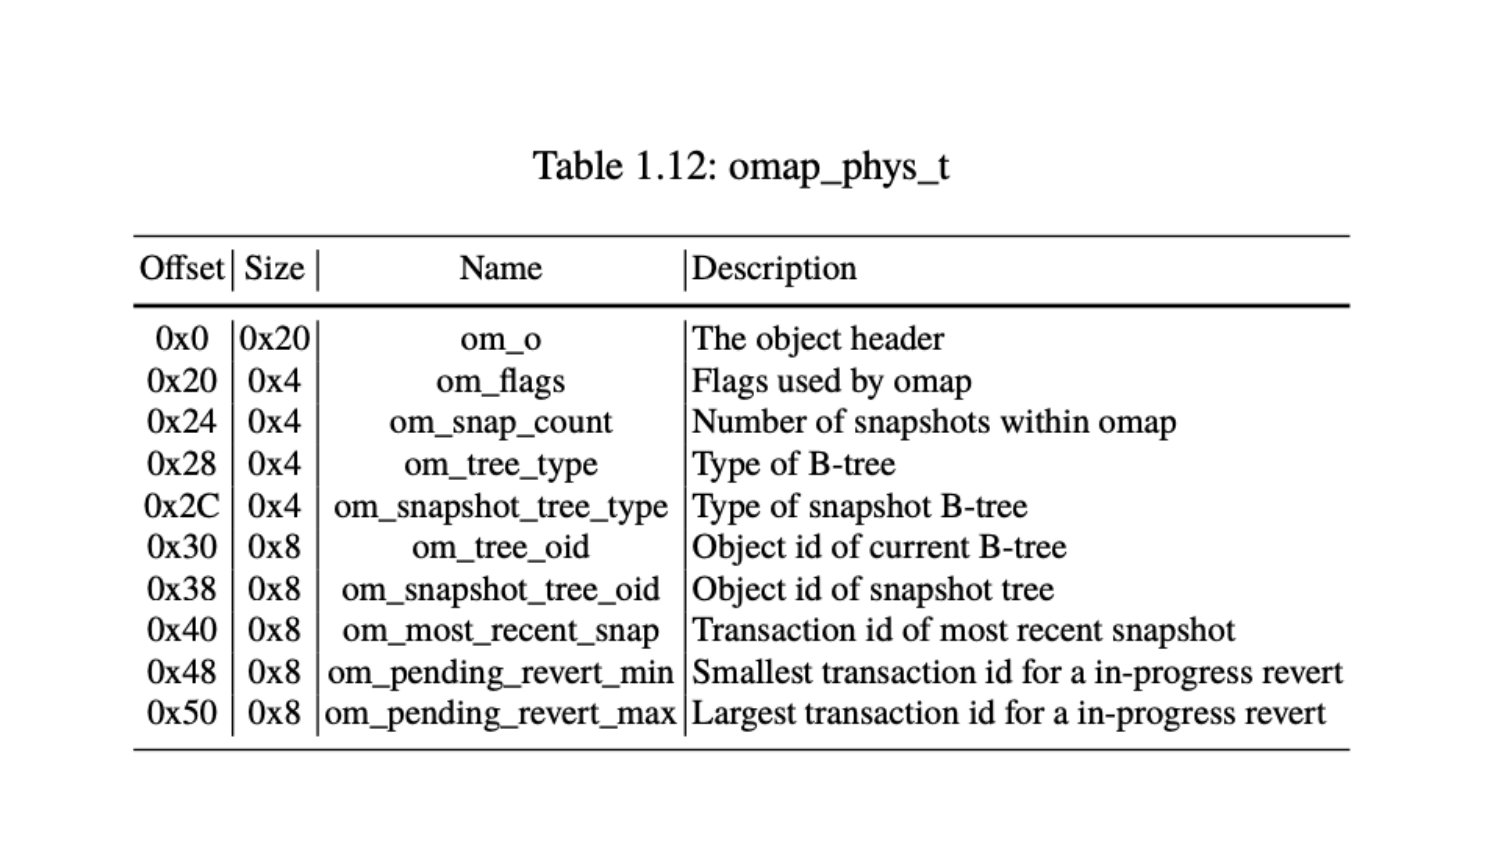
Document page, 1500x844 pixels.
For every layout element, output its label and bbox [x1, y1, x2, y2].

picture [110, 112, 1363, 779]
